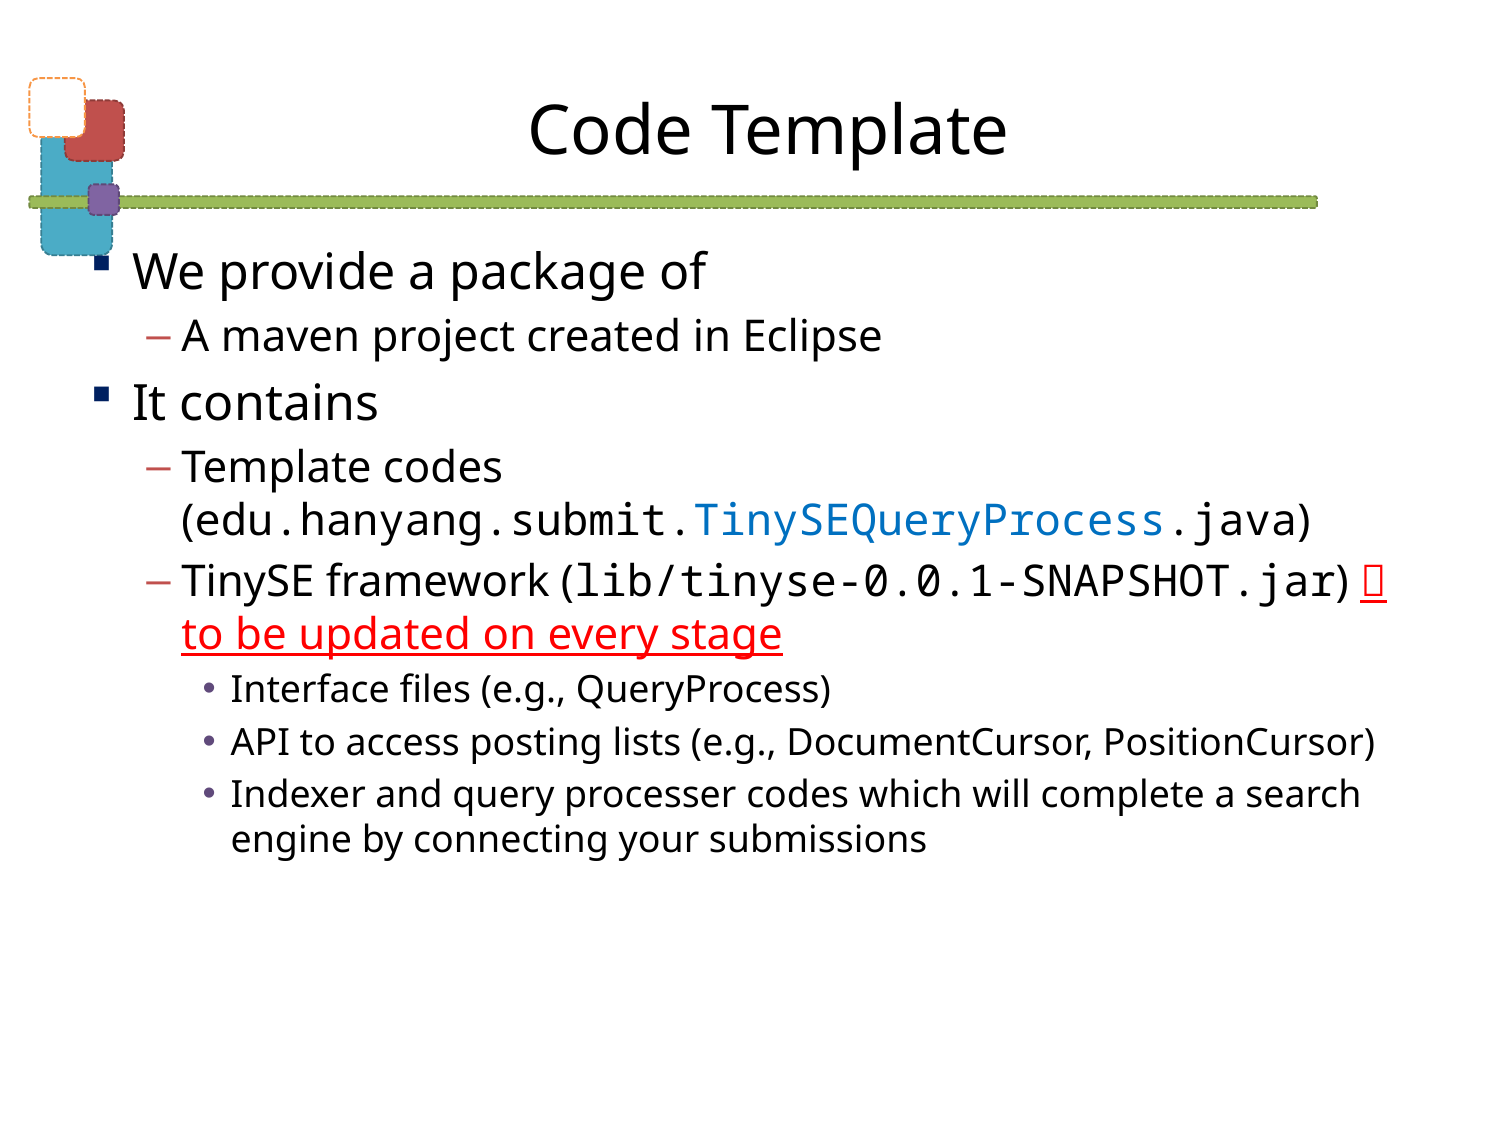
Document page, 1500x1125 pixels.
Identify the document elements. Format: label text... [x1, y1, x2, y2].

title Code Template [112, 45, 1425, 209]
list We provide a package of A maven project created in Eclipse It contains Template codes (edu.hanyang.submit.TinySEQueryProcess.java) TinySE framework (lib/tinyse-0.0.1-SNAPSHOT.jar)  to be updated on every stage Interface files (e.g., QueryProcess) API to access posting lists (e.g., DocumentCursor, PositionCursor) Indexer and query processer codes which will complete a search engine by connecting your submissions [75, 231, 1425, 1005]
